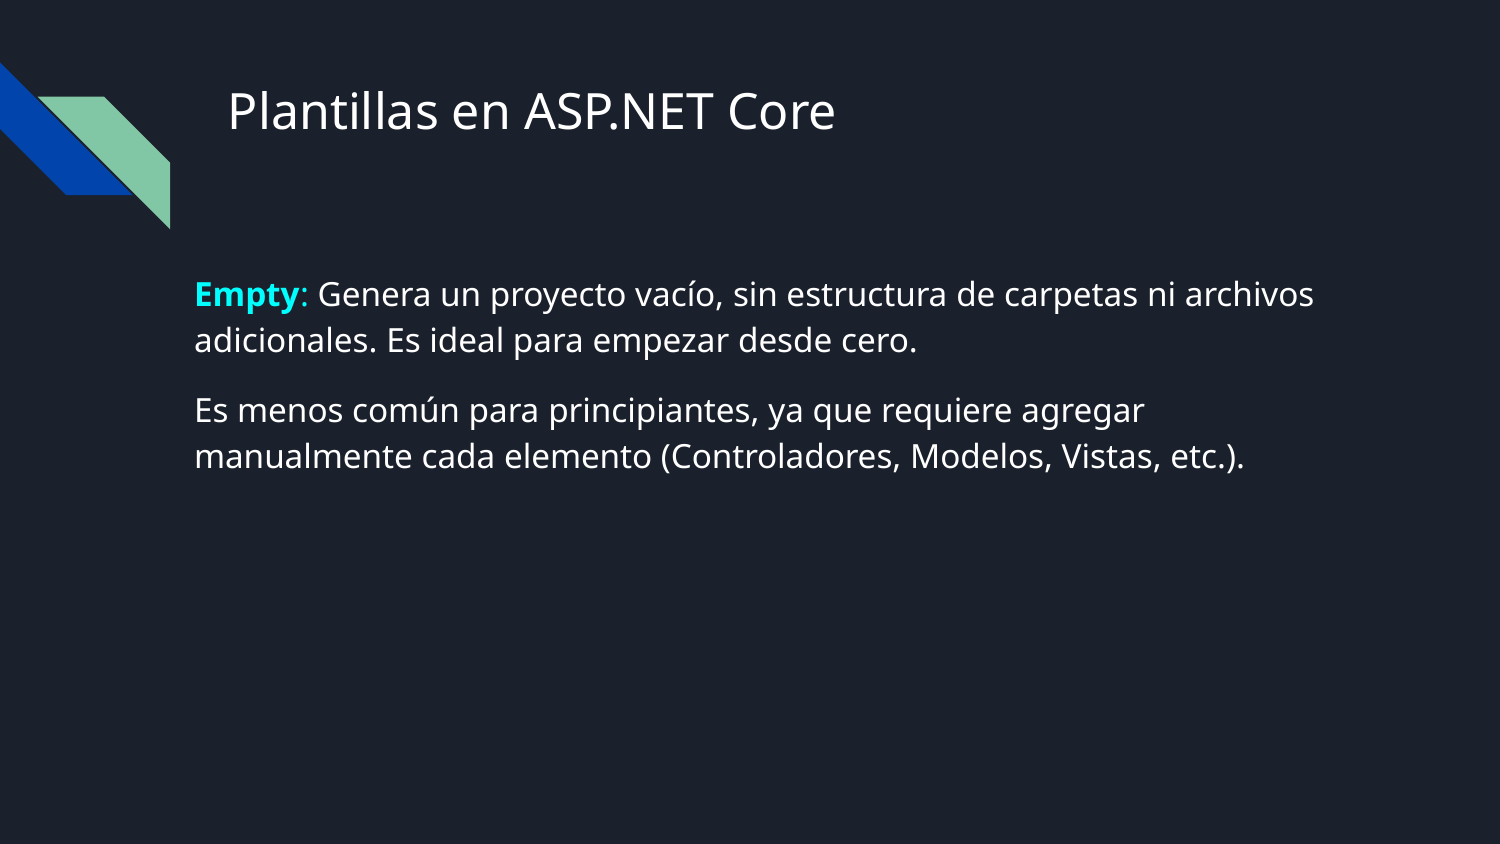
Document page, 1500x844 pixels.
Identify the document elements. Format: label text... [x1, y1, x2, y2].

list Empty: Genera un proyecto vacío, sin estructura de carpetas ni archivos adicionales. Es ideal para empezar desde cero. Es menos común para principiantes, ya que requiere agregar manualmente cada elemento (Controladores, Modelos, Vistas, etc.). [179, 252, 1368, 735]
title Plantillas en ASP.NET Core [212, 64, 1368, 215]
